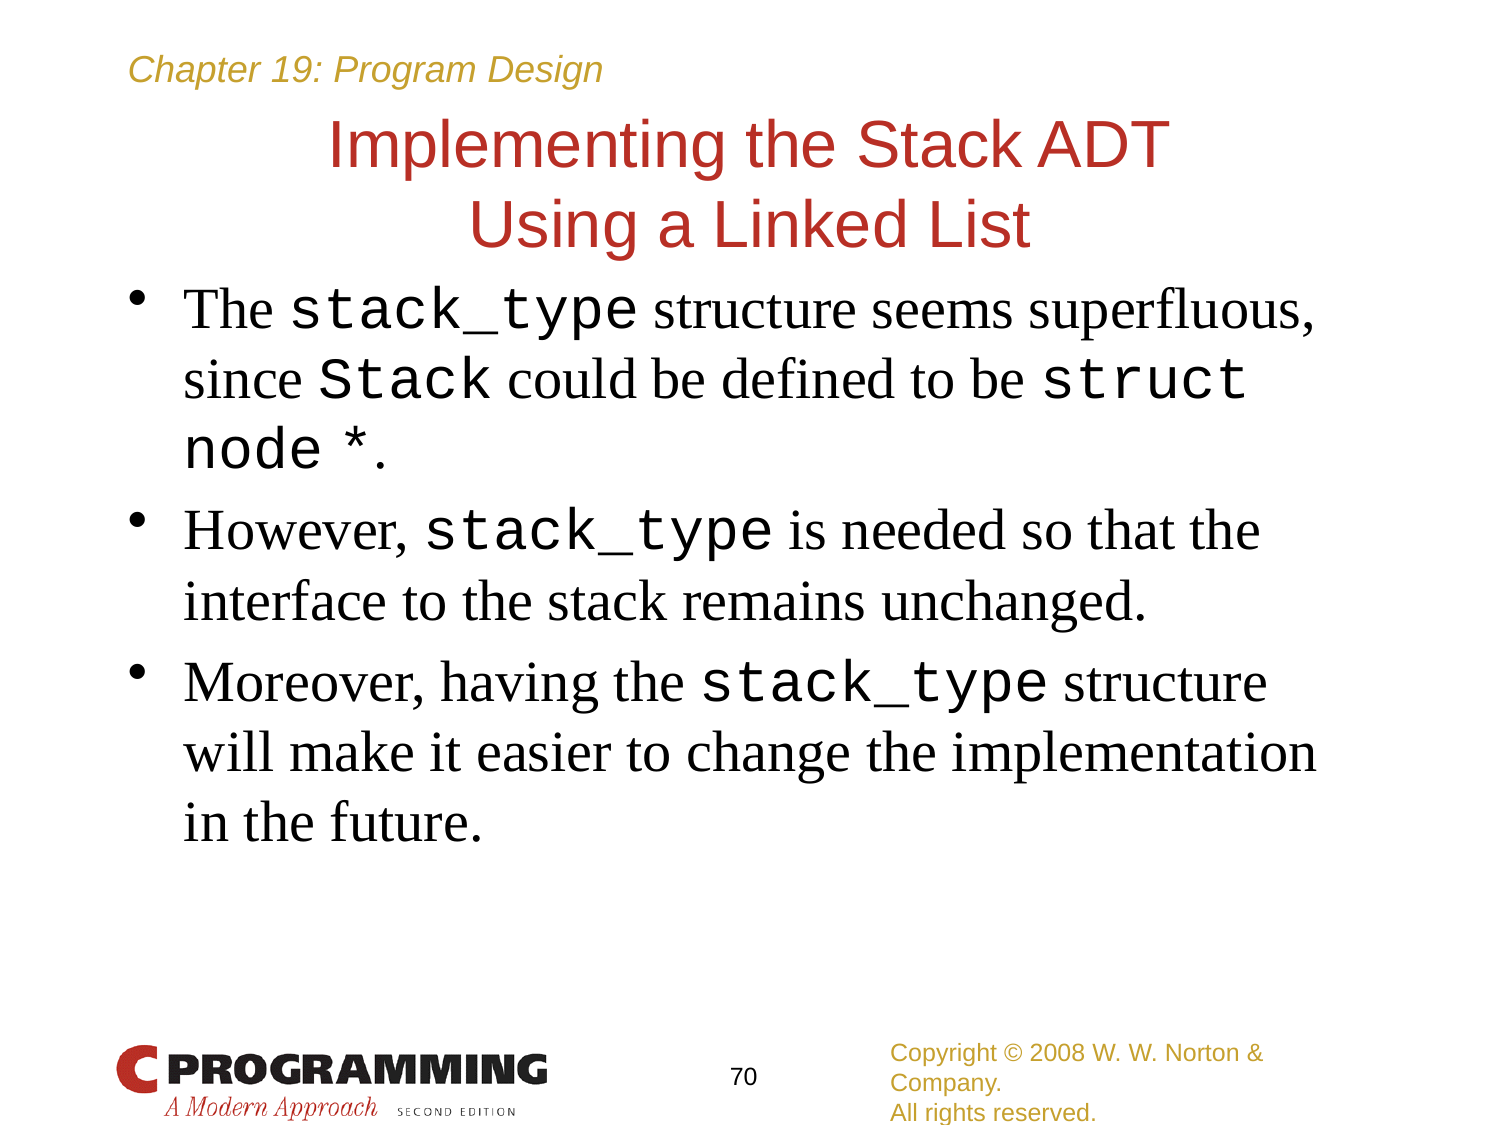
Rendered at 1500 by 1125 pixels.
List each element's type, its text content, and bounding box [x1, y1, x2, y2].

slide_number 70 [687, 1049, 801, 1101]
list The stack_type structure seems superfluous, since Stack could be defined to be struct node *. However, stack_type is needed so that the interface to the stack remains unchanged. Moreover, having the stack_type structure will make it easier to change the implementation in the future. [112, 262, 1388, 1038]
picture [112, 1041, 550, 1123]
footer Copyright © 2008 W. W. Norton & Company. All rights reserved. [874, 1043, 1388, 1119]
title Implementing the Stack ADT Using a Linked List [112, 125, 1388, 238]
